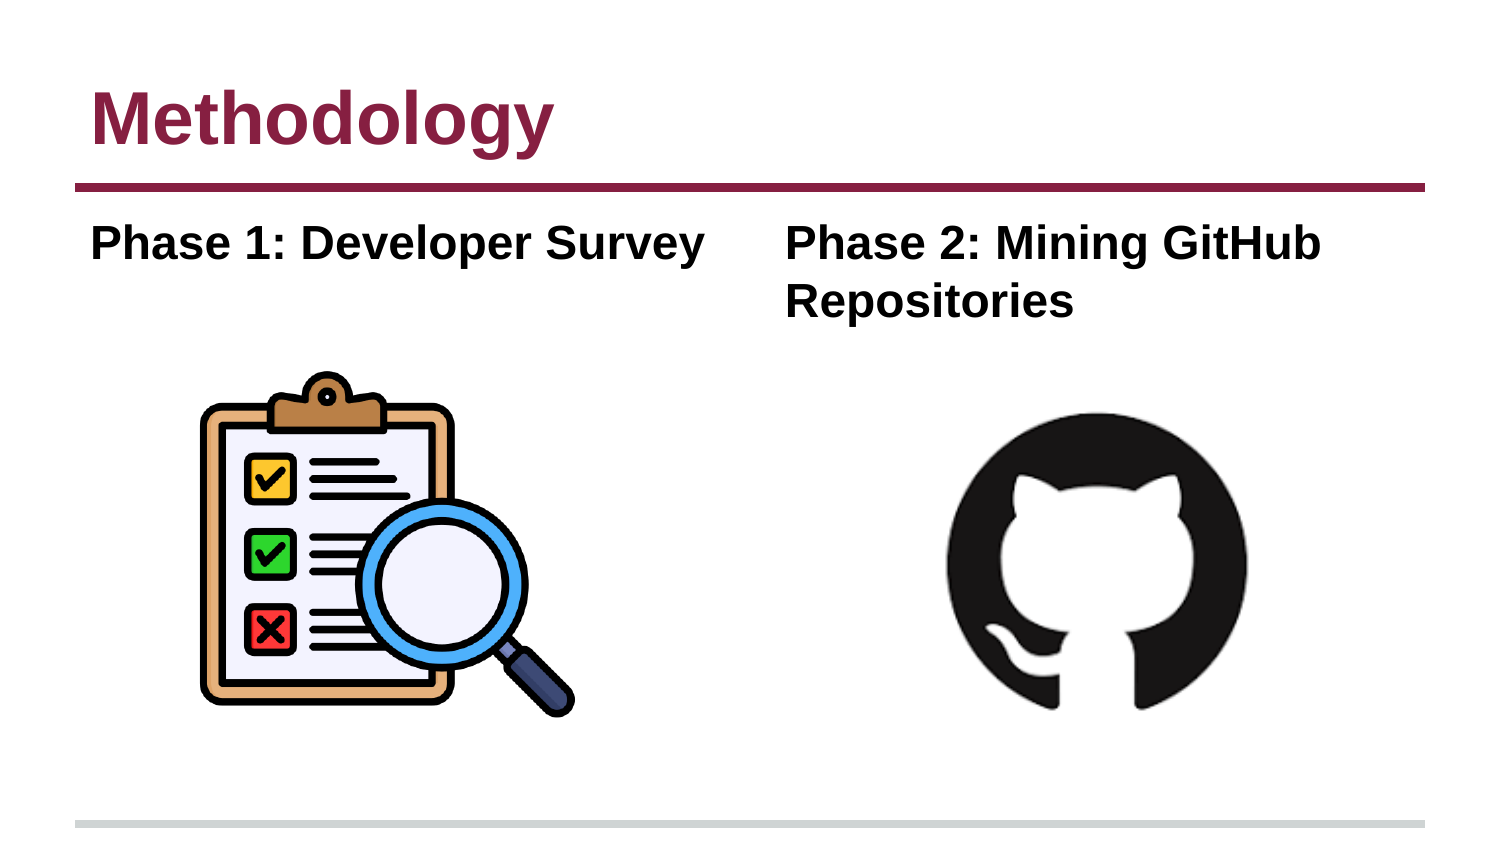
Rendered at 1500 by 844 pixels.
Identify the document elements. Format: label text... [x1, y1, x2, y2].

picture [195, 352, 579, 736]
title Methodology [75, 33, 1425, 175]
list Phase 2: Mining GitHub Repositories [769, 196, 1425, 808]
list Phase 1: Developer Survey [75, 196, 731, 808]
picture [897, 373, 1298, 750]
